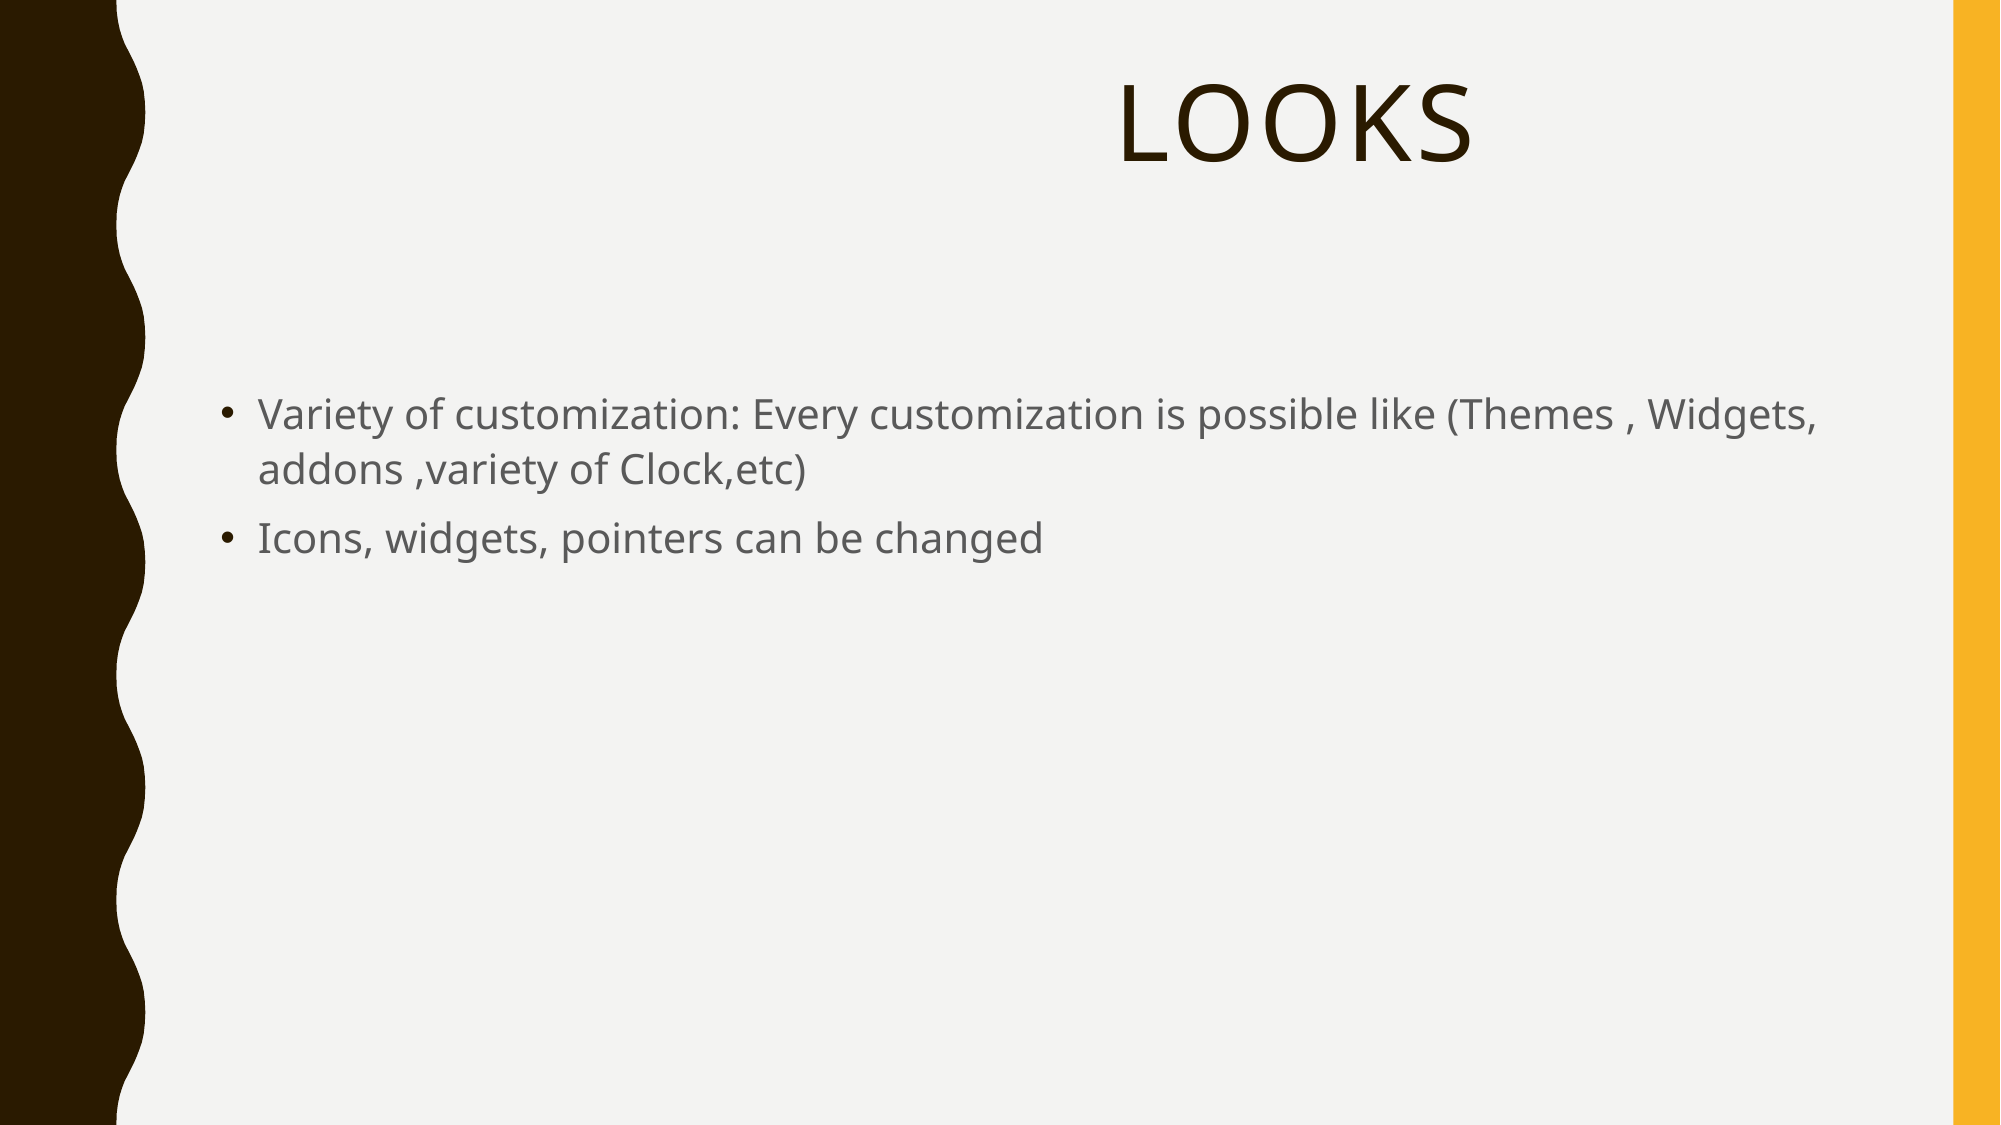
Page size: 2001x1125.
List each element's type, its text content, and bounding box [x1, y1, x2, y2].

title Looks [205, 62, 1875, 308]
list Variety of customization: Every customization is possible like (Themes , Widgets, addons ,variety of Clock,etc) Icons, widgets, pointers can be changed [205, 375, 1875, 965]
